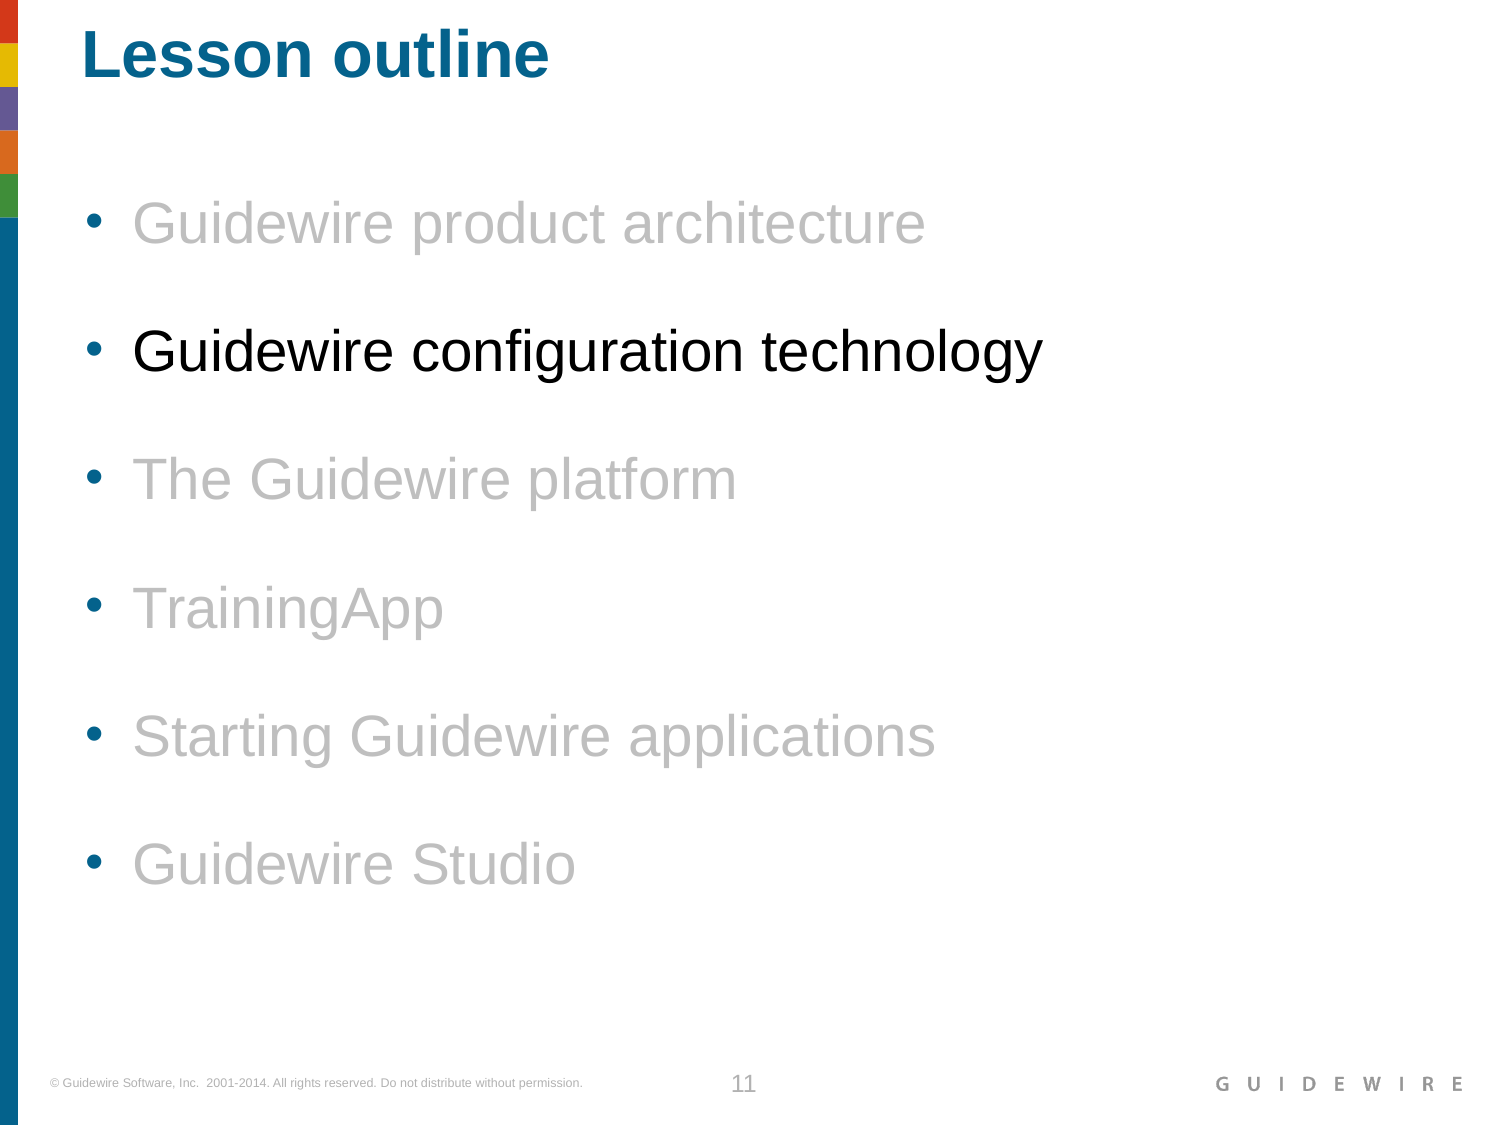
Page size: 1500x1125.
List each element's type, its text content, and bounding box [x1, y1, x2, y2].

title Lesson outline [81, 19, 1446, 142]
picture [1215, 1073, 1480, 1096]
list Guidewire product architecture Guidewire configuration technology The Guidewire platform TrainingApp Starting Guidewire applications Guidewire Studio [85, 149, 1451, 1050]
